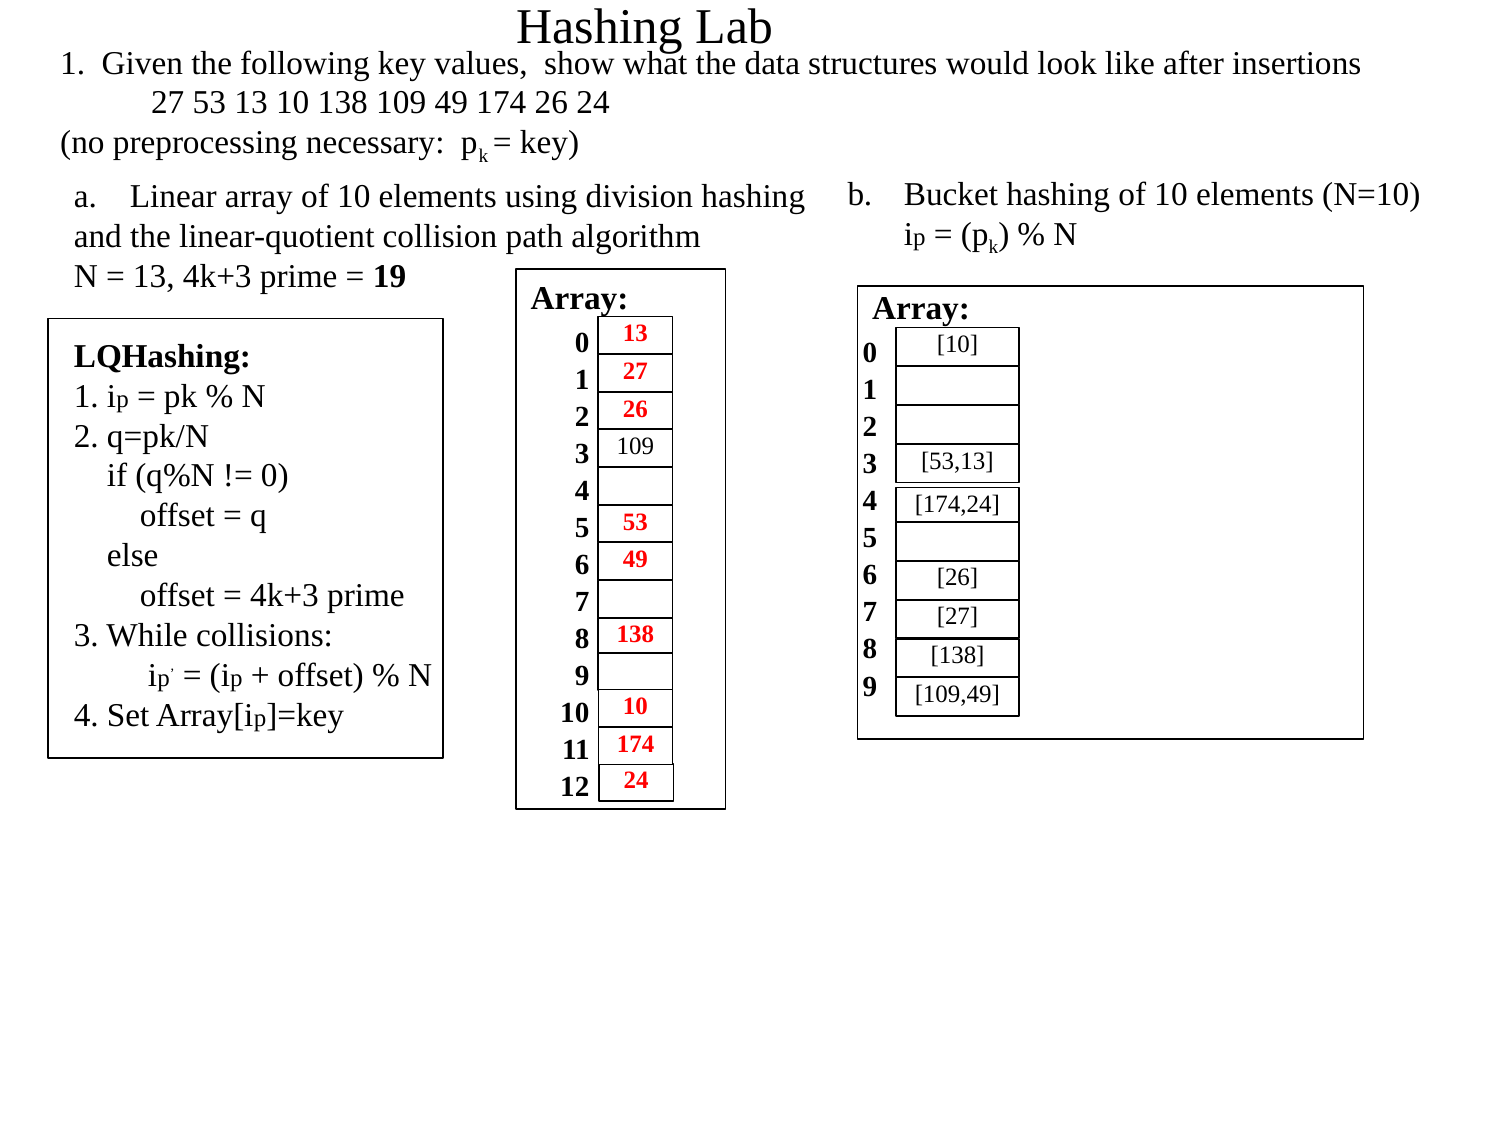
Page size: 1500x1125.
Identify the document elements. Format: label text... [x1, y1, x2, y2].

text_box Linear array of 10 elements using division hashing and the linear-quotient collision path algorithm N = 13, 4k+3 prime = 19 LQHashing: 1. ip = pk % N 2. q=pk/N if (q%N != 0) offset = q else offset = 4k+3 prime 3. While collisions: ip’ = (ip + offset) % N 4. Set Array[ip]=key [58, 166, 822, 821]
text_box Hashing Lab [501, 0, 789, 62]
text_box Array: [857, 286, 1364, 740]
text_box Array: [515, 268, 726, 809]
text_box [544, 315, 674, 816]
text_box [47, 318, 443, 758]
text_box 1. Given the following key values, show what the data structures would look like after insertions 27 53 13 10 138 109 49 174 26 24 (no preprocessing necessary: pk = key) [45, 33, 1415, 174]
text_box Bucket hashing of 10 elements (N=10) ip = (pk) % N [832, 164, 1443, 385]
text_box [832, 325, 1020, 727]
